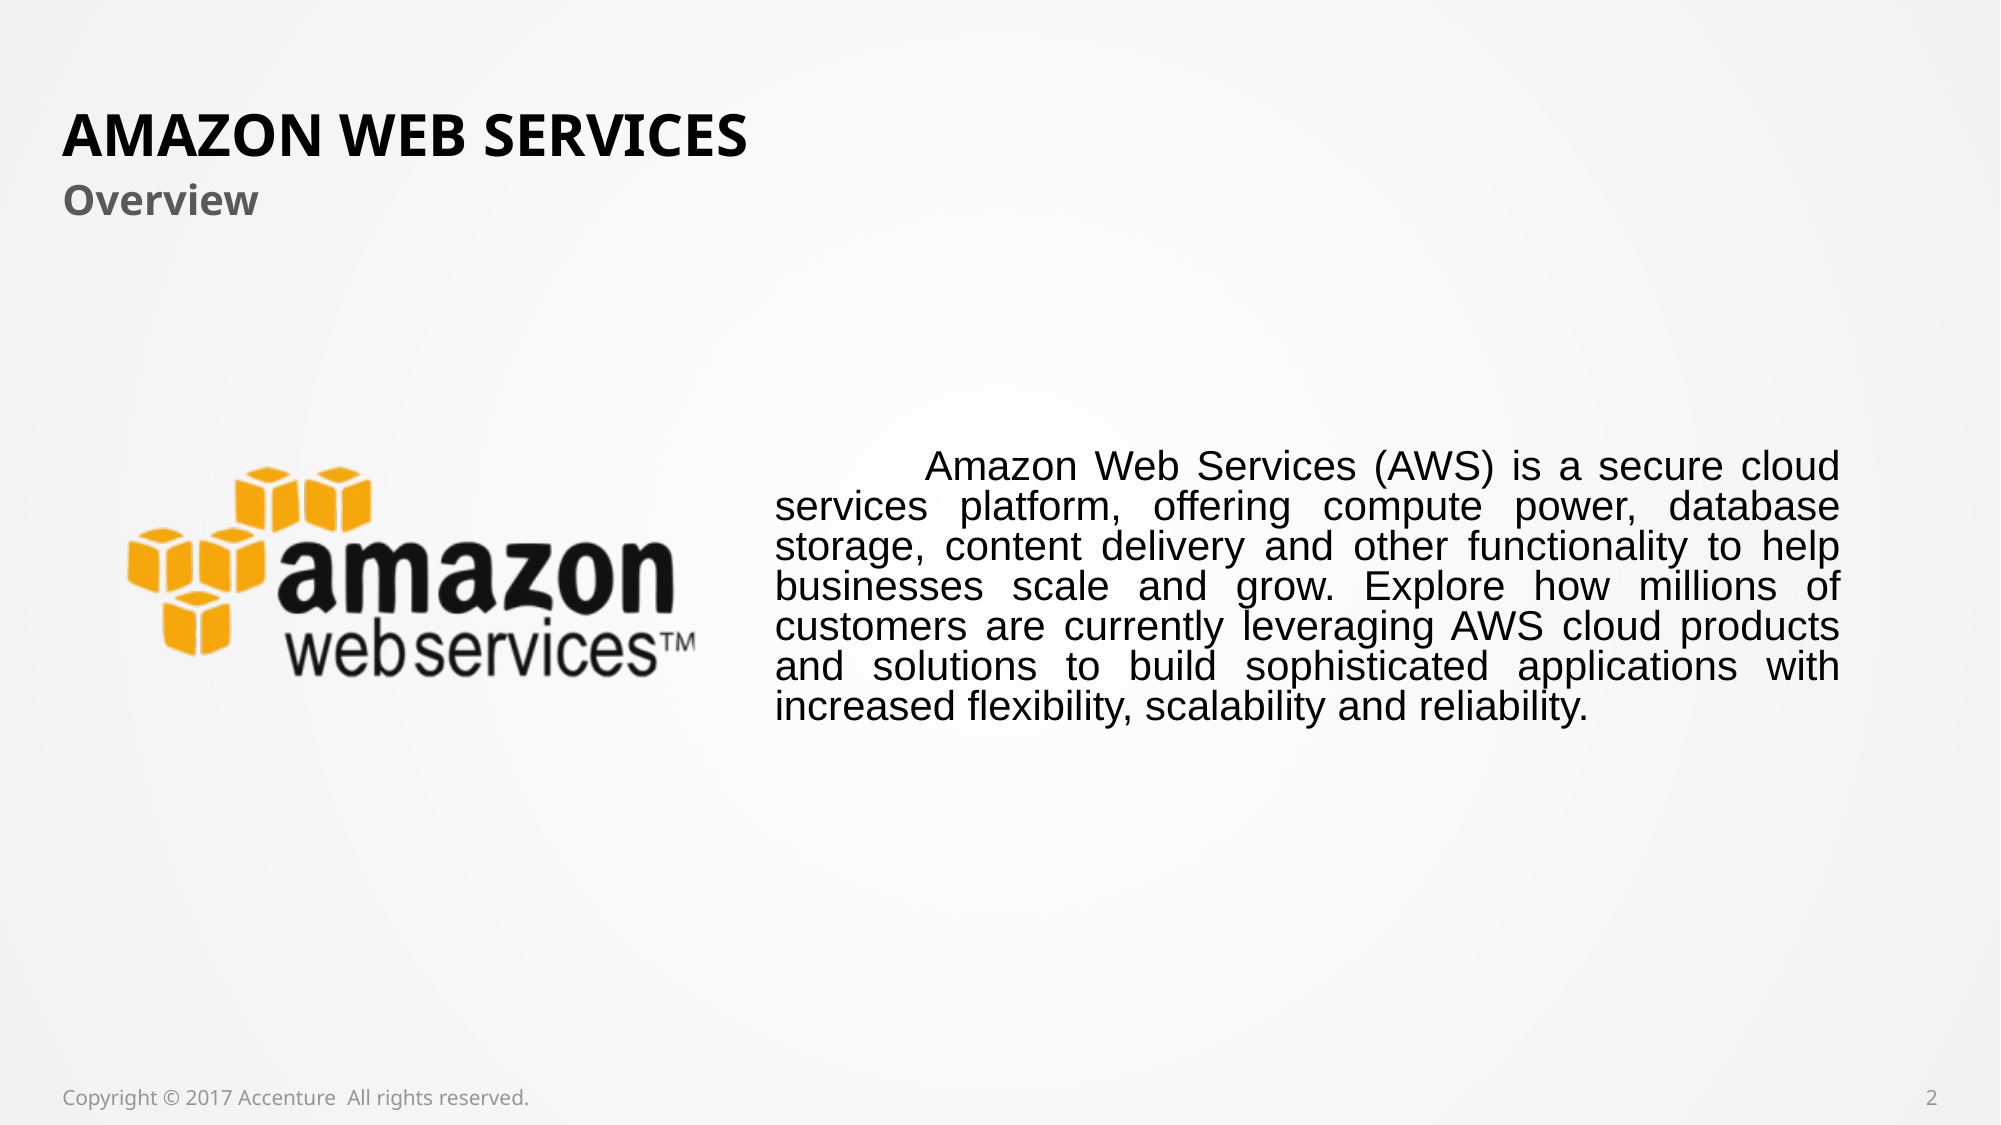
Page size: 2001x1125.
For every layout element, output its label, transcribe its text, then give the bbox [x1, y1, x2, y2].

text_box Amazon Web Services (AWS) is a secure cloud services platform, offering compute power, database storage, content delivery and other functionality to help businesses scale and grow. Explore how millions of customers are currently leveraging AWS cloud products and solutions to build sophisticated applications with increased flexibility, scalability and reliability. [759, 441, 1856, 736]
footer Copyright © 2017 Accenture All rights reserved. [62, 1078, 1000, 1113]
slide_number 2 [1887, 1078, 1938, 1113]
picture [99, 397, 721, 748]
title Amazon web services [62, 0, 1938, 166]
list Overview [62, 166, 1938, 232]
